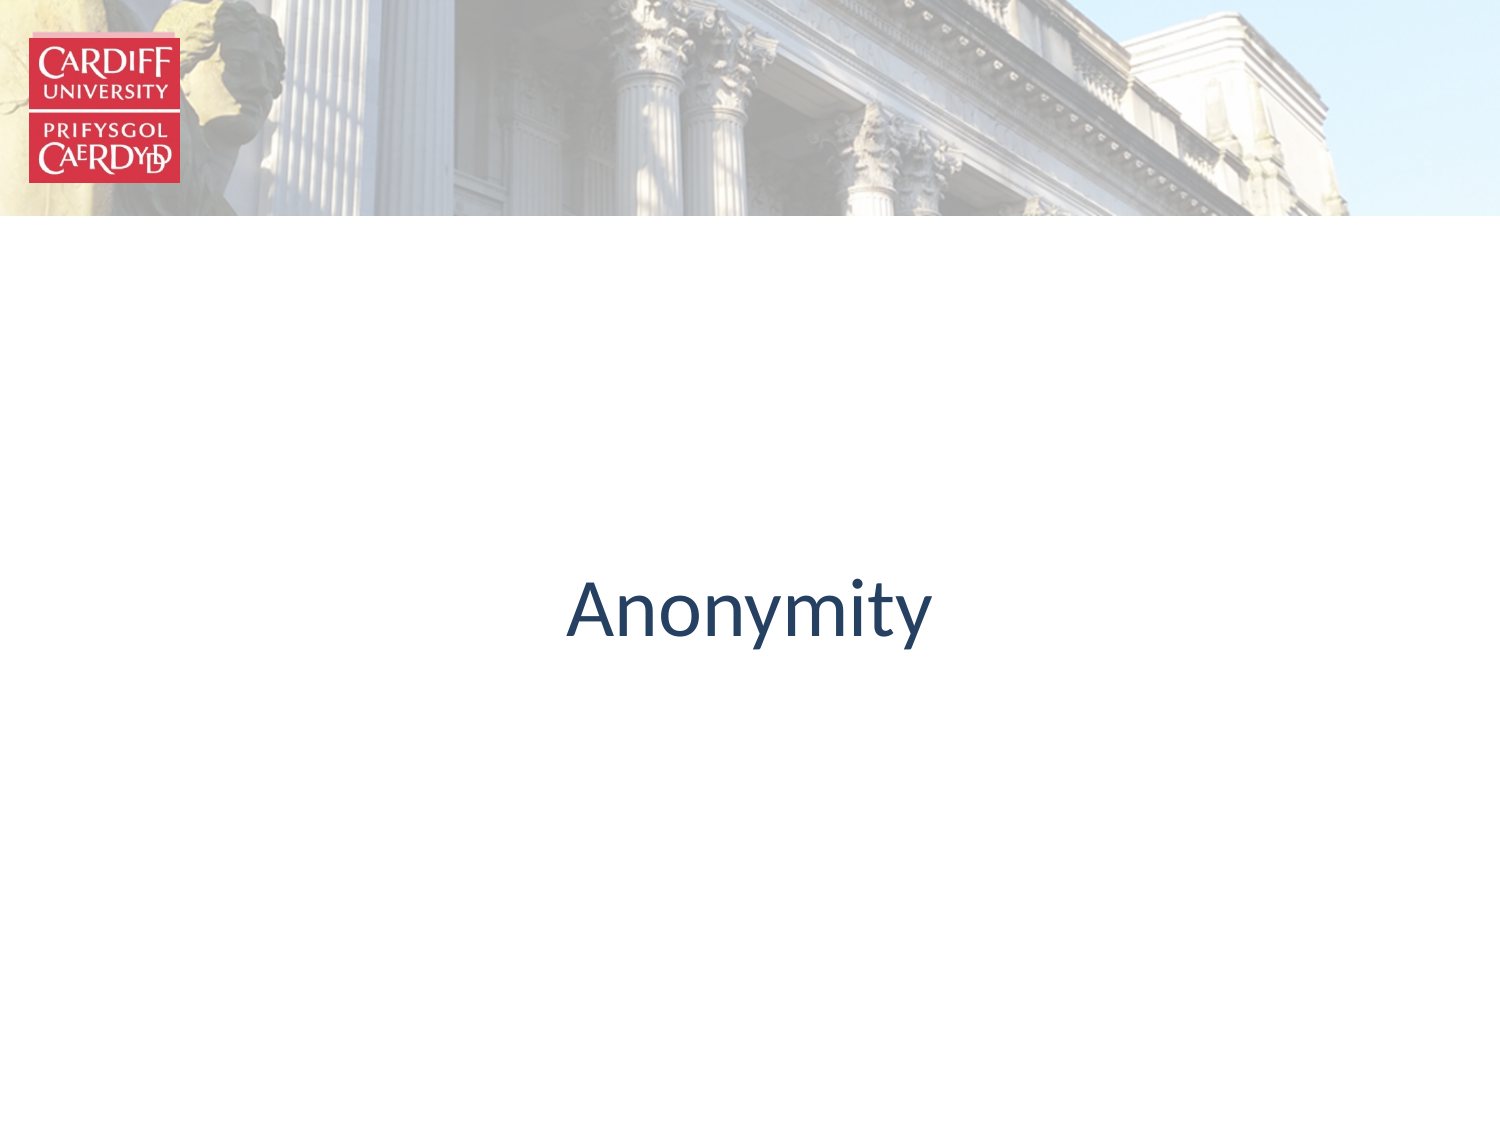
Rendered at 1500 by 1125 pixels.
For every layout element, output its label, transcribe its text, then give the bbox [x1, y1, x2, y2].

text_box [0, 0, 1500, 216]
list Anonymity [75, 262, 1425, 1005]
picture [29, 37, 180, 183]
